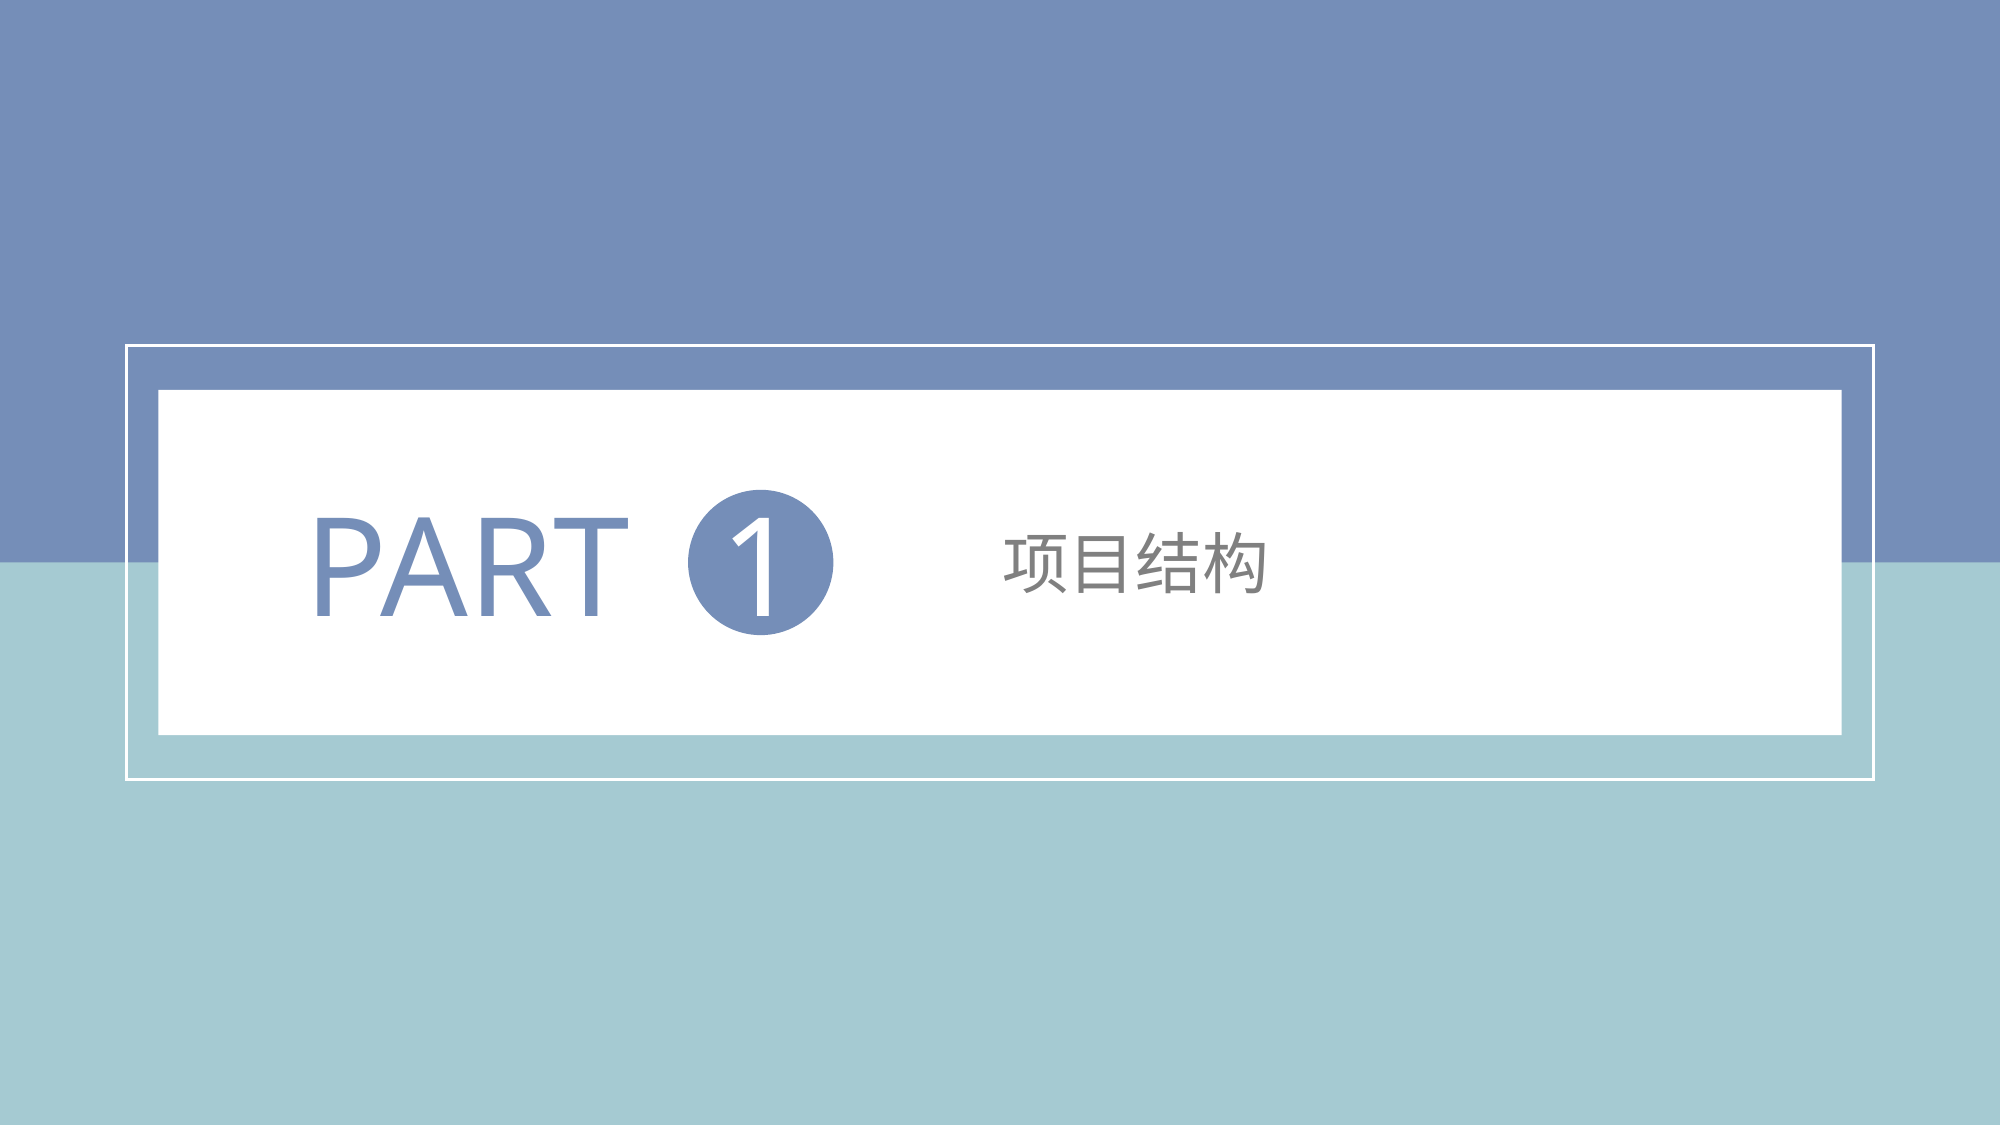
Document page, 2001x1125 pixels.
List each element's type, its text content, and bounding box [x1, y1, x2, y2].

text_box 1 [705, 471, 816, 652]
text_box 项目结构 [987, 514, 1711, 610]
text_box [816, 513, 835, 612]
text_box [687, 514, 705, 611]
text_box PART [289, 471, 659, 652]
